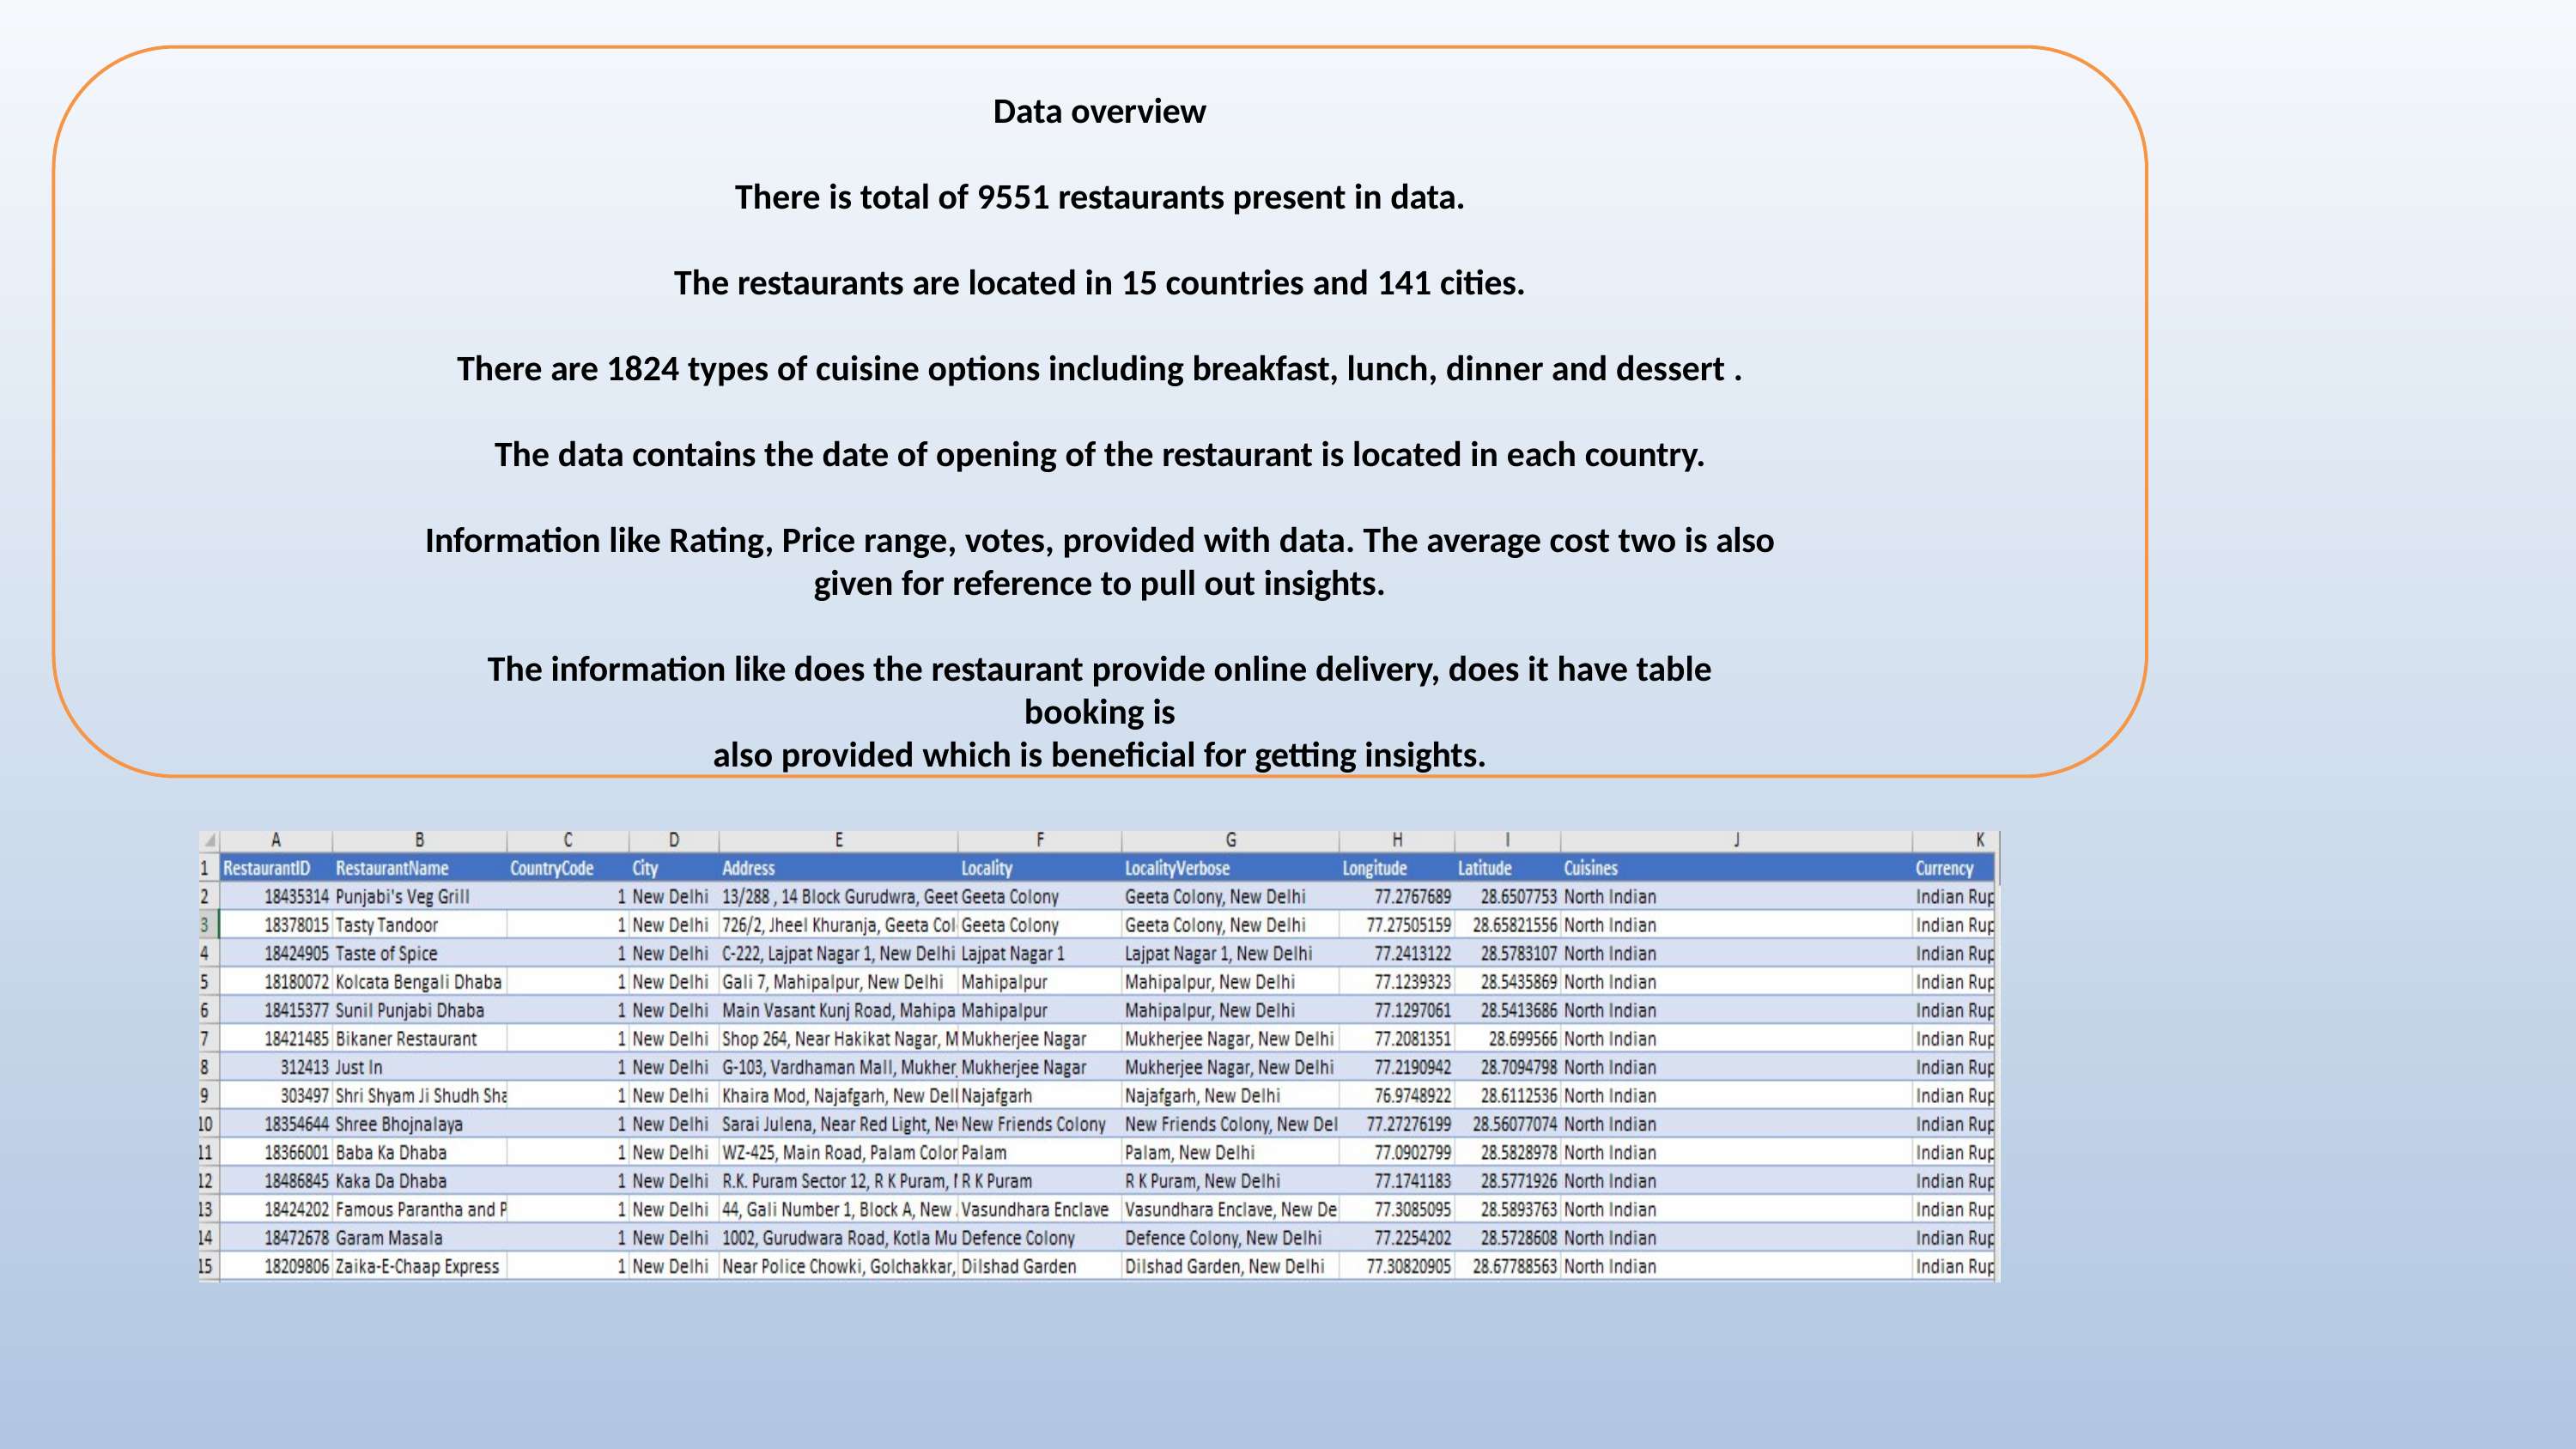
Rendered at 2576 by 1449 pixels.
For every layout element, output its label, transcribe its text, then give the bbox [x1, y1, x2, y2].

text_box Data overview There is total of 9551 restaurants present in data. The restaurants are located in 15 countries and 141 cities. There are 1824 types of cuisine options including breakfast, lunch, dinner and dessert . The data contains the date of opening of the restaurant is located in each country. Information like Rating, Price range, votes, provided with data. The average cost two is also given for reference to pull out insights. The information like does the restaurant provide online delivery, does it have table booking is also provided which is beneficial for getting insights. [405, 85, 1795, 775]
text_box [53, 46, 2147, 777]
picture [199, 831, 2002, 1283]
